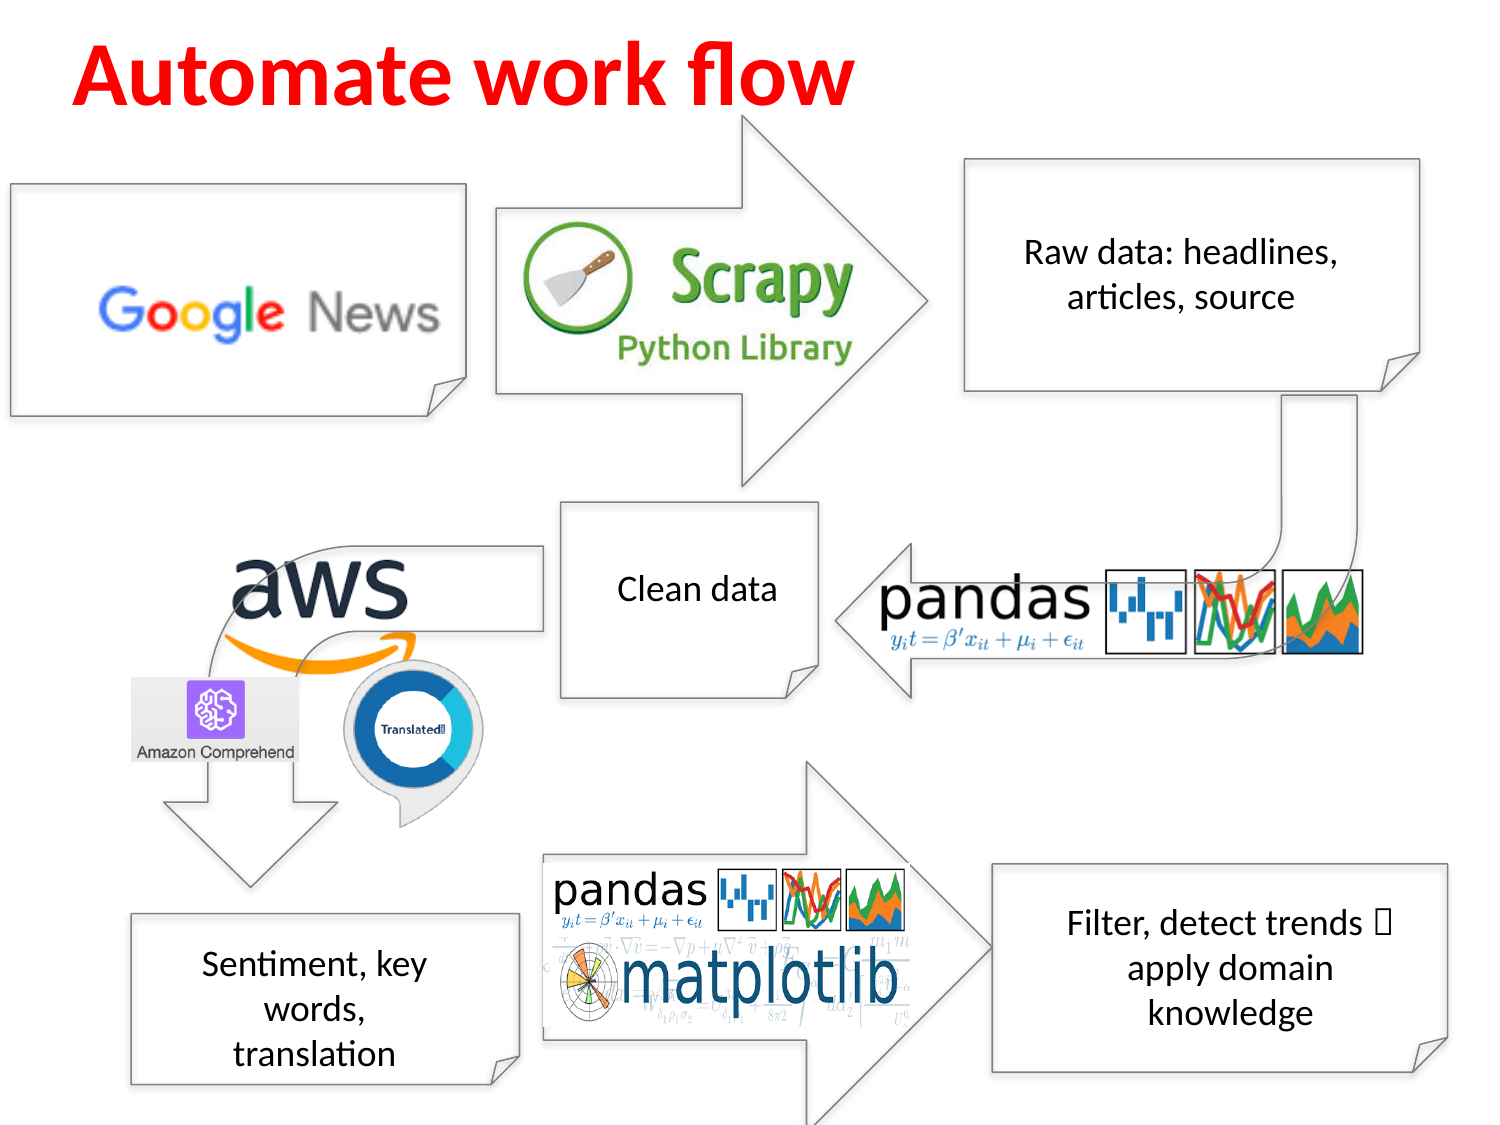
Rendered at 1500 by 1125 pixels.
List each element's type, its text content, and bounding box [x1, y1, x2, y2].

text_box [130, 912, 521, 1086]
text_box [991, 863, 1449, 1074]
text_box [57, 114, 1371, 487]
picture [864, 562, 1371, 663]
picture [543, 863, 911, 1028]
text_box [513, 545, 545, 633]
text_box Sentiment, key words, translation [163, 932, 467, 1082]
text_box [834, 595, 859, 647]
text_box [559, 501, 820, 699]
text_box Clean data [560, 556, 836, 617]
text_box [884, 672, 912, 699]
text_box [1374, 158, 1421, 392]
text_box [1269, 494, 1358, 560]
text_box [893, 542, 912, 560]
text_box Automate work flow [57, 6, 1408, 194]
text_box [542, 760, 910, 863]
text_box [913, 866, 986, 1026]
text_box Filter, detect trends  apply domain knowledge [1041, 890, 1420, 1041]
picture [130, 517, 510, 829]
text_box [162, 771, 322, 888]
text_box [542, 1035, 905, 1125]
text_box [9, 183, 52, 417]
